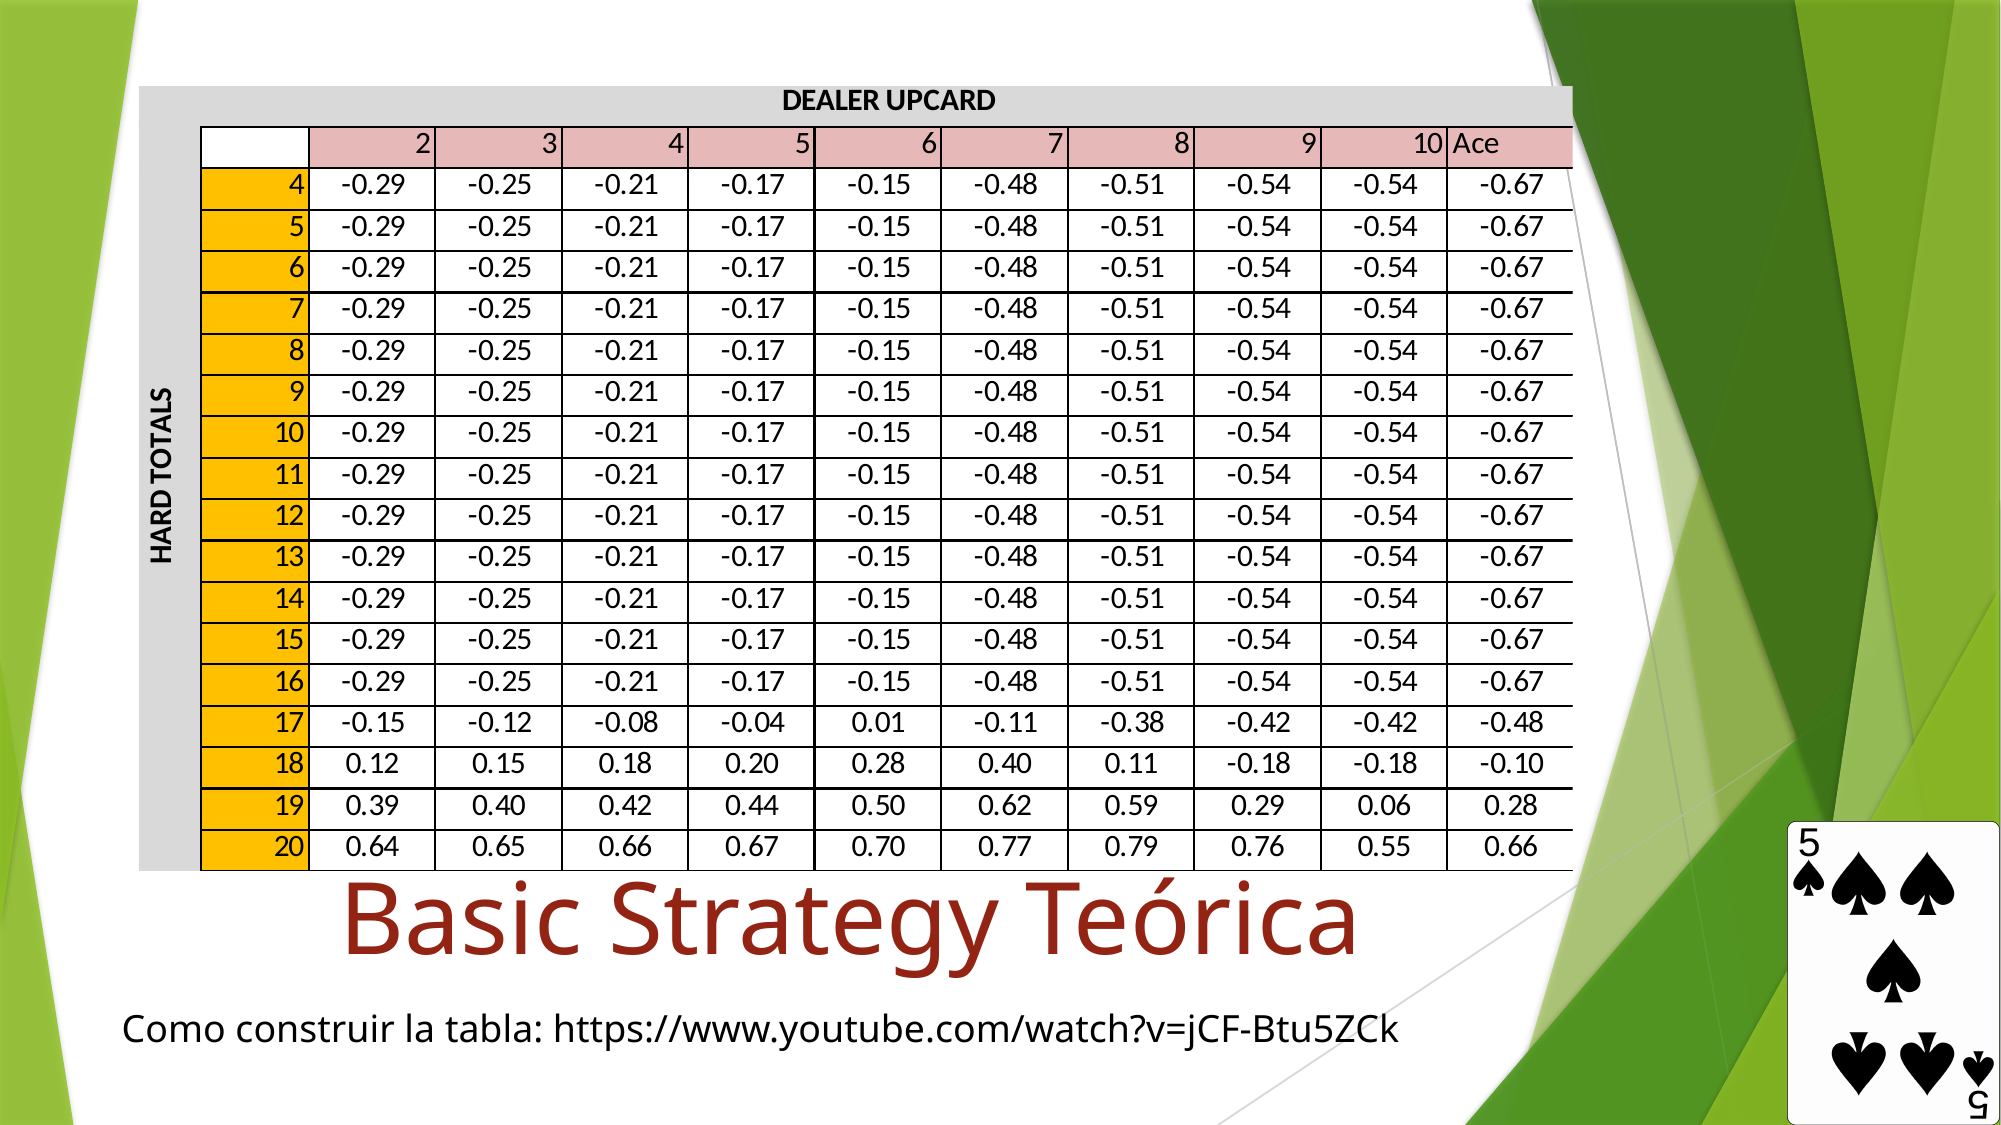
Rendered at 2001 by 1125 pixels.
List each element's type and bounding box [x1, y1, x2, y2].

picture [1786, 820, 2000, 1125]
text_box [0, 0, 2000, 1125]
picture [136, 84, 1576, 873]
